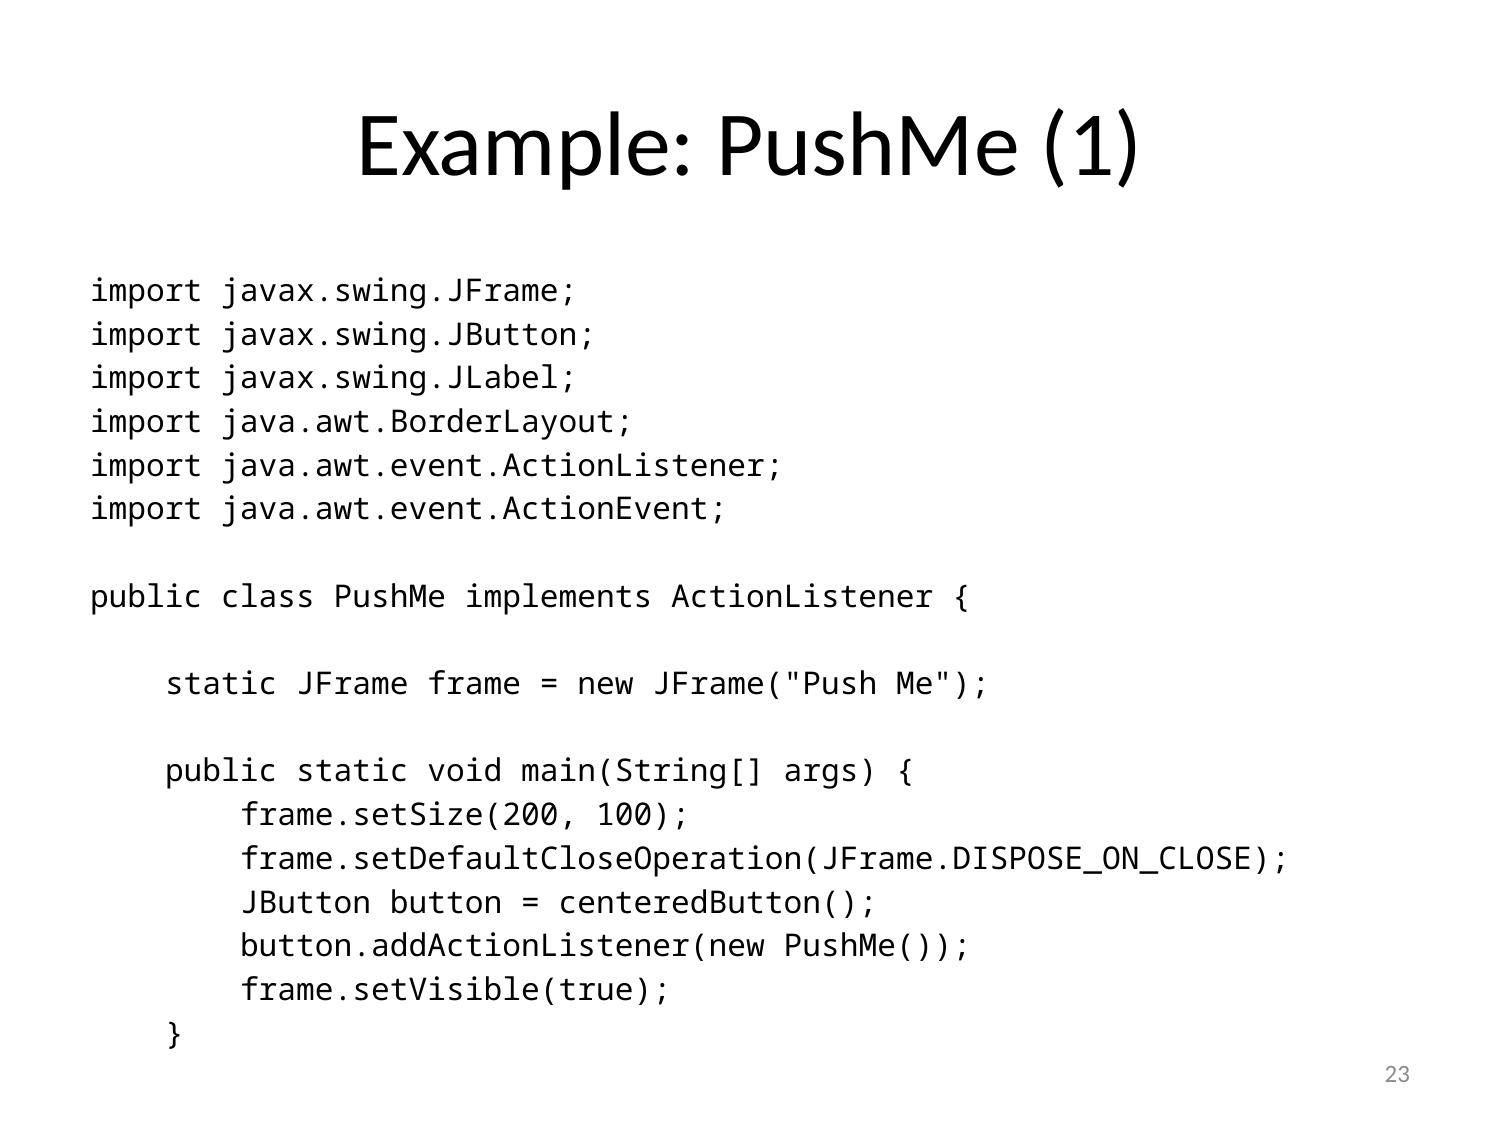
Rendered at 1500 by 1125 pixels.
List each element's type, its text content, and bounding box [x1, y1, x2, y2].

list import javax.swing.JFrame; import javax.swing.JButton; import javax.swing.JLabel; import java.awt.BorderLayout; import java.awt.event.ActionListener; import java.awt.event.ActionEvent; public class PushMe implements ActionListener { static JFrame frame = new JFrame("Push Me"); public static void main(String[] args) { frame.setSize(200, 100); frame.setDefaultCloseOperation(JFrame.DISPOSE_ON_CLOSE); JButton button = centeredButton(); button.addActionListener(new PushMe()); frame.setVisible(true); } [75, 262, 1500, 1090]
title Example: PushMe (1) [75, 45, 1425, 233]
slide_number 23 [1074, 1042, 1425, 1103]
